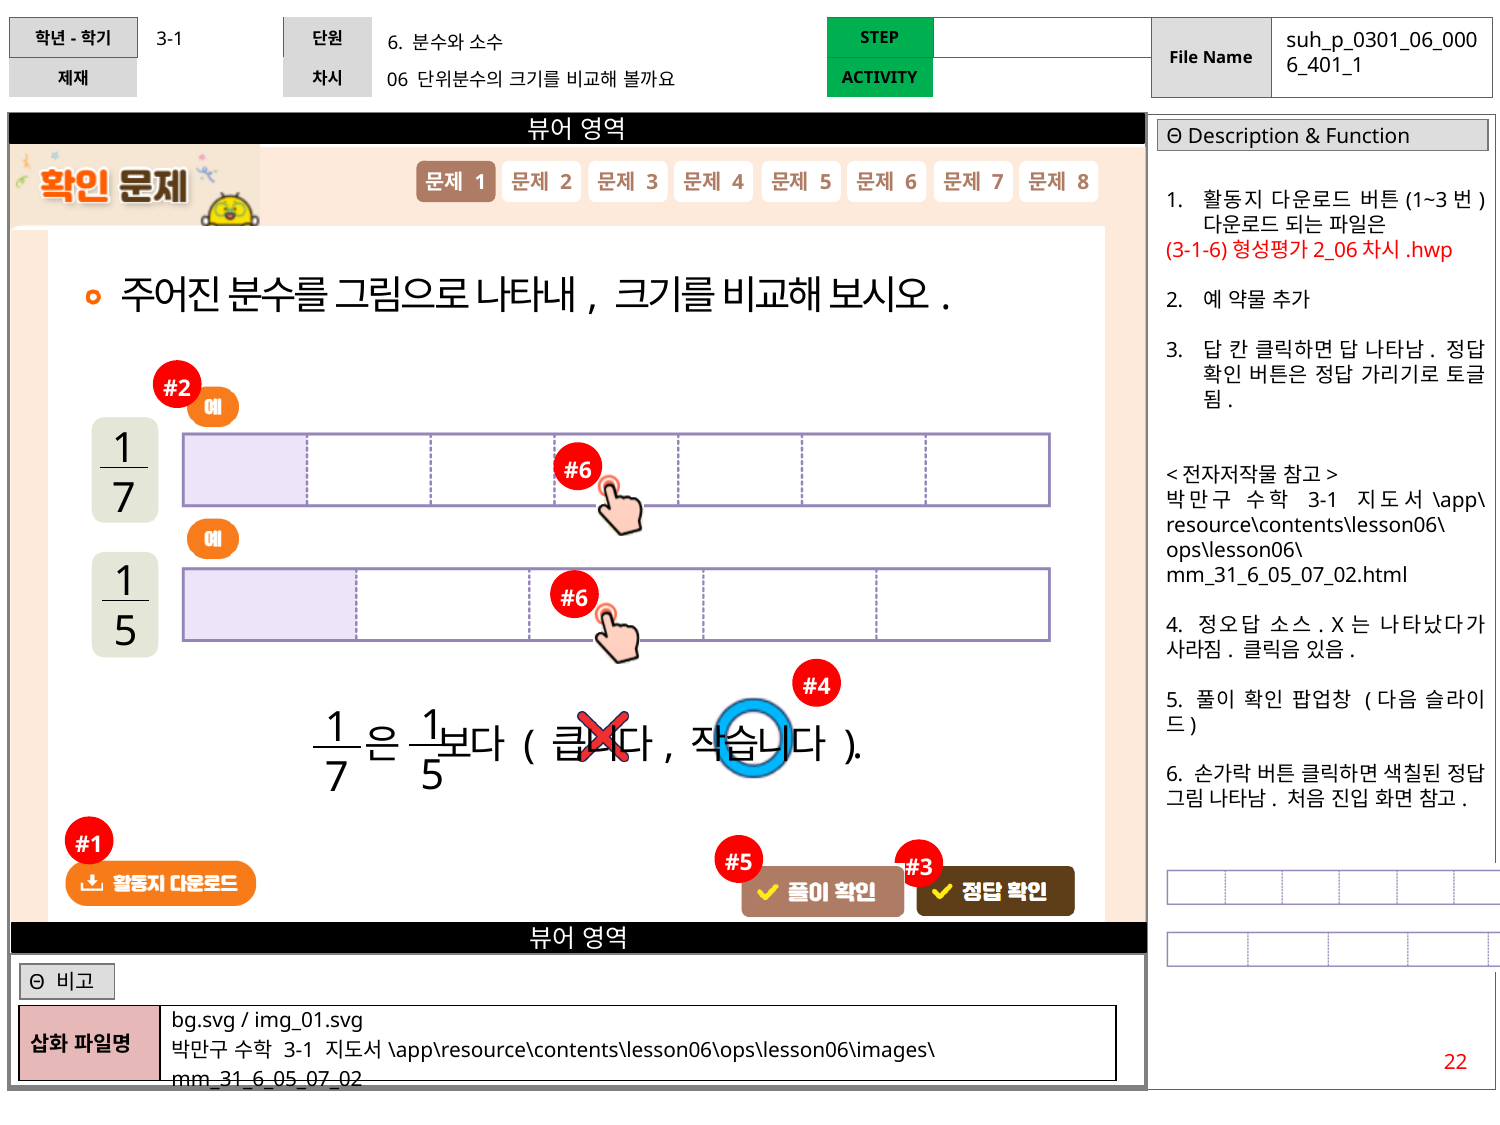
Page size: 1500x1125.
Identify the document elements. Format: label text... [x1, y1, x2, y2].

table_header 1 [409, 695, 456, 744]
table_header Θ Description & Function [1158, 120, 1487, 150]
text_box 문제 4 [671, 158, 756, 205]
text_box 은 보다 ( 큽니다, 작습니다 ). [456, 711, 702, 774]
text_box 문제 2 [499, 158, 584, 205]
text_box 문제 6 [845, 158, 929, 205]
picture [738, 863, 905, 920]
picture [82, 285, 103, 307]
text_box 3-1 [141, 18, 284, 55]
text_box suh_p_0301_06_0006_401_1 [1271, 18, 1500, 84]
table_header 삽화 파일명 [20, 1006, 159, 1080]
picture [577, 710, 629, 763]
table_cell 5 [409, 746, 456, 801]
text_box 문제 5 [759, 158, 843, 205]
text_box 주어진 분수를 그림으로 나타내, 크기를 비교해 보시오. [105, 263, 1109, 326]
text_box 6. 분수와 소수 [372, 23, 828, 48]
picture [915, 863, 1078, 918]
text_box #3 [892, 837, 946, 867]
text_box 은 보다 ( 큽니다, 작습니다 ). [802, 711, 899, 774]
text_box 활동지 다운로드 버튼(1~3번) 다운로드 되는 파일은 (3-1-6)형성평가2_06차시.hwp 예 약물 추가 답 칸 클릭하면 답 나타남. 정답 확인 버튼은 정답 가리기로 토글 됨. <전자저작물 참고> 박만구 수학 3-1 지도서\app\resource\contents\lesson06\ops\lesson06\mm_31_6_05_07_02.html 4. 정오답 소스. X는 나타났다가 사라짐. 클릭음 있음. 5. 풀이 확인 팝업창 (다음 슬라이드) 6. 손가락 버튼 클릭하면 색칠된 정답 그림 나타남. 처음 진입 화면 참고. [1151, 179, 1500, 869]
table_header 1 [313, 697, 361, 746]
text_box #2 [150, 358, 204, 410]
text_box #4 [790, 671, 844, 709]
text_box 문제 7 [931, 158, 1016, 205]
text_box 문제 1 [414, 158, 498, 205]
picture [10, 144, 260, 230]
text_box 은 보다 ( 큽니다, 작습니다 ). [361, 711, 409, 774]
text_box 06 단위분수의 크기를 비교해 볼까요 [372, 60, 821, 96]
table_header bg.svg / img_01.svg 박만구 수학 3-1 지도서\app\resource\contents\lesson06\ops\lesson06\images\mm_31_6_05_07_02 [161, 1006, 1115, 1080]
text_box 문제 3 [586, 158, 670, 205]
text_box 문제 8 [1017, 158, 1101, 205]
text_box #5 [712, 832, 766, 885]
picture [1163, 863, 1500, 972]
picture [83, 384, 1079, 665]
picture [707, 692, 799, 783]
text_box #1 [62, 814, 116, 857]
picture [64, 858, 258, 908]
table_cell 7 [313, 748, 361, 803]
